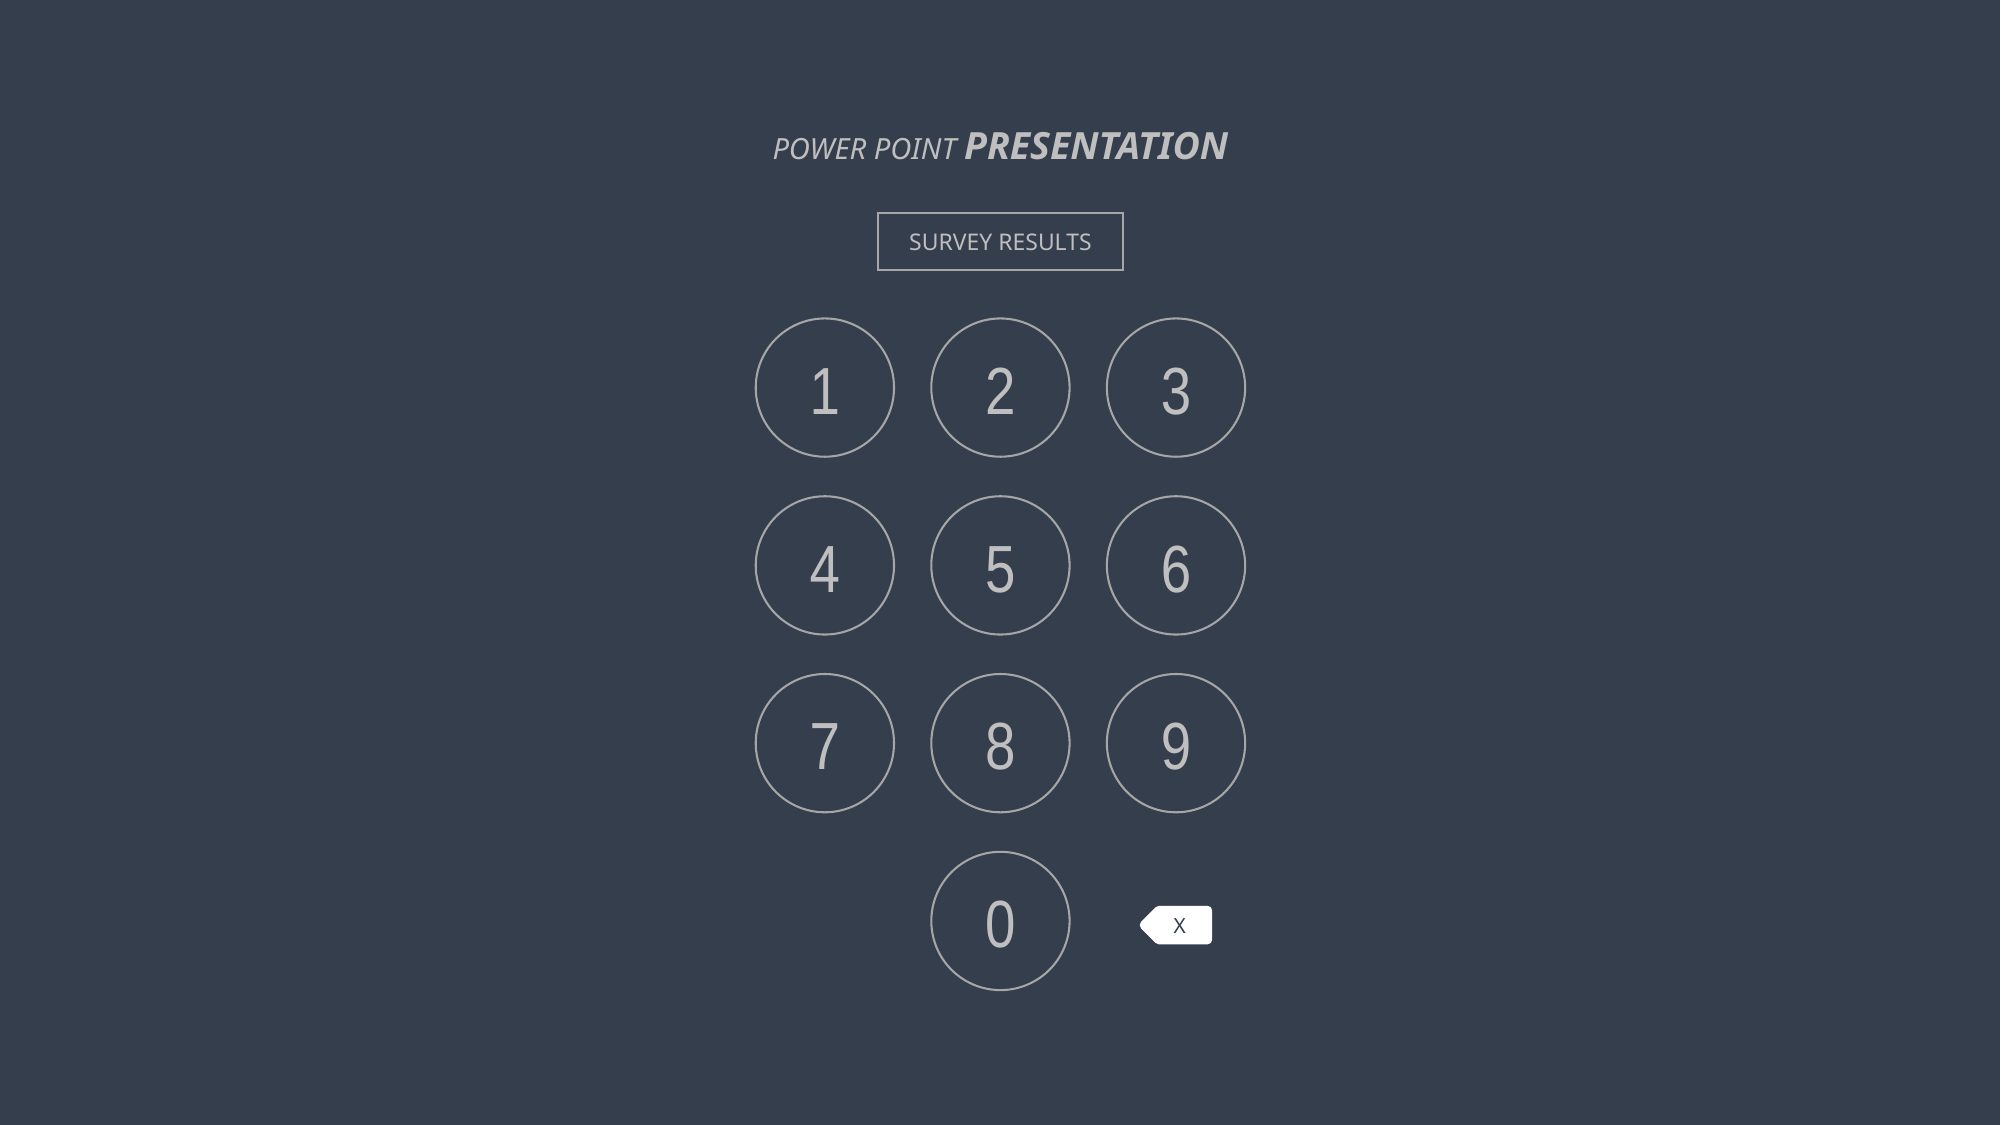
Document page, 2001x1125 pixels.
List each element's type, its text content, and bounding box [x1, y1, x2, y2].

text_box 8 [930, 672, 1071, 814]
text_box 0 [930, 850, 1071, 992]
text_box 1 [754, 317, 896, 458]
text_box POWER POINT PRESENTATION [738, 115, 1263, 174]
text_box 9 [1105, 672, 1247, 814]
text_box 3 [1105, 317, 1247, 458]
text_box 6 [1105, 495, 1247, 636]
text_box SURVEY RESULTS [877, 212, 1124, 271]
text_box 4 [754, 495, 896, 636]
text_box 5 [930, 495, 1071, 636]
text_box X [1143, 909, 1209, 941]
text_box 7 [754, 672, 896, 814]
text_box 2 [930, 317, 1071, 458]
